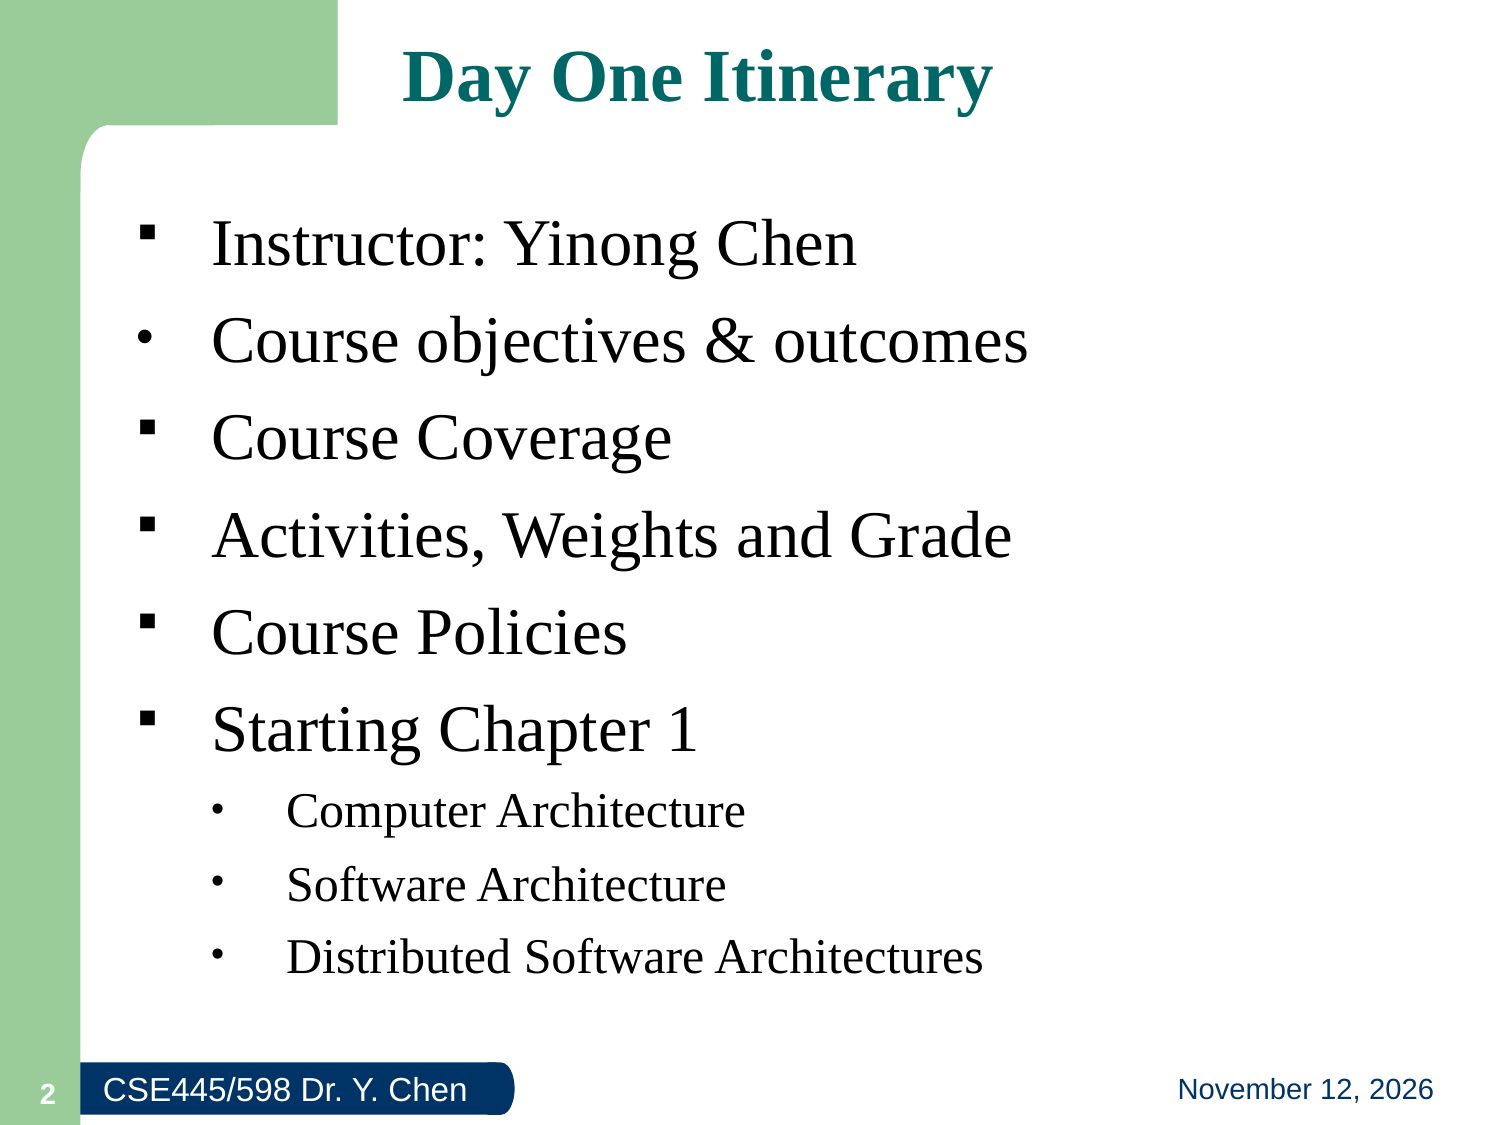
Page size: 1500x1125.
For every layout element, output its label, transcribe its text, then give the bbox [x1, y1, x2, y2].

title Day One Itinerary [387, 24, 1450, 125]
slide_number 2 [0, 1037, 97, 1118]
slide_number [1099, 1049, 1450, 1113]
text_box Instructor: Yinong Chen Course objectives & outcomes Course Coverage Activities, Weights and Grade Course Policies Starting Chapter 1 Computer Architecture Software Architecture Distributed Software Architectures [121, 187, 1475, 1044]
